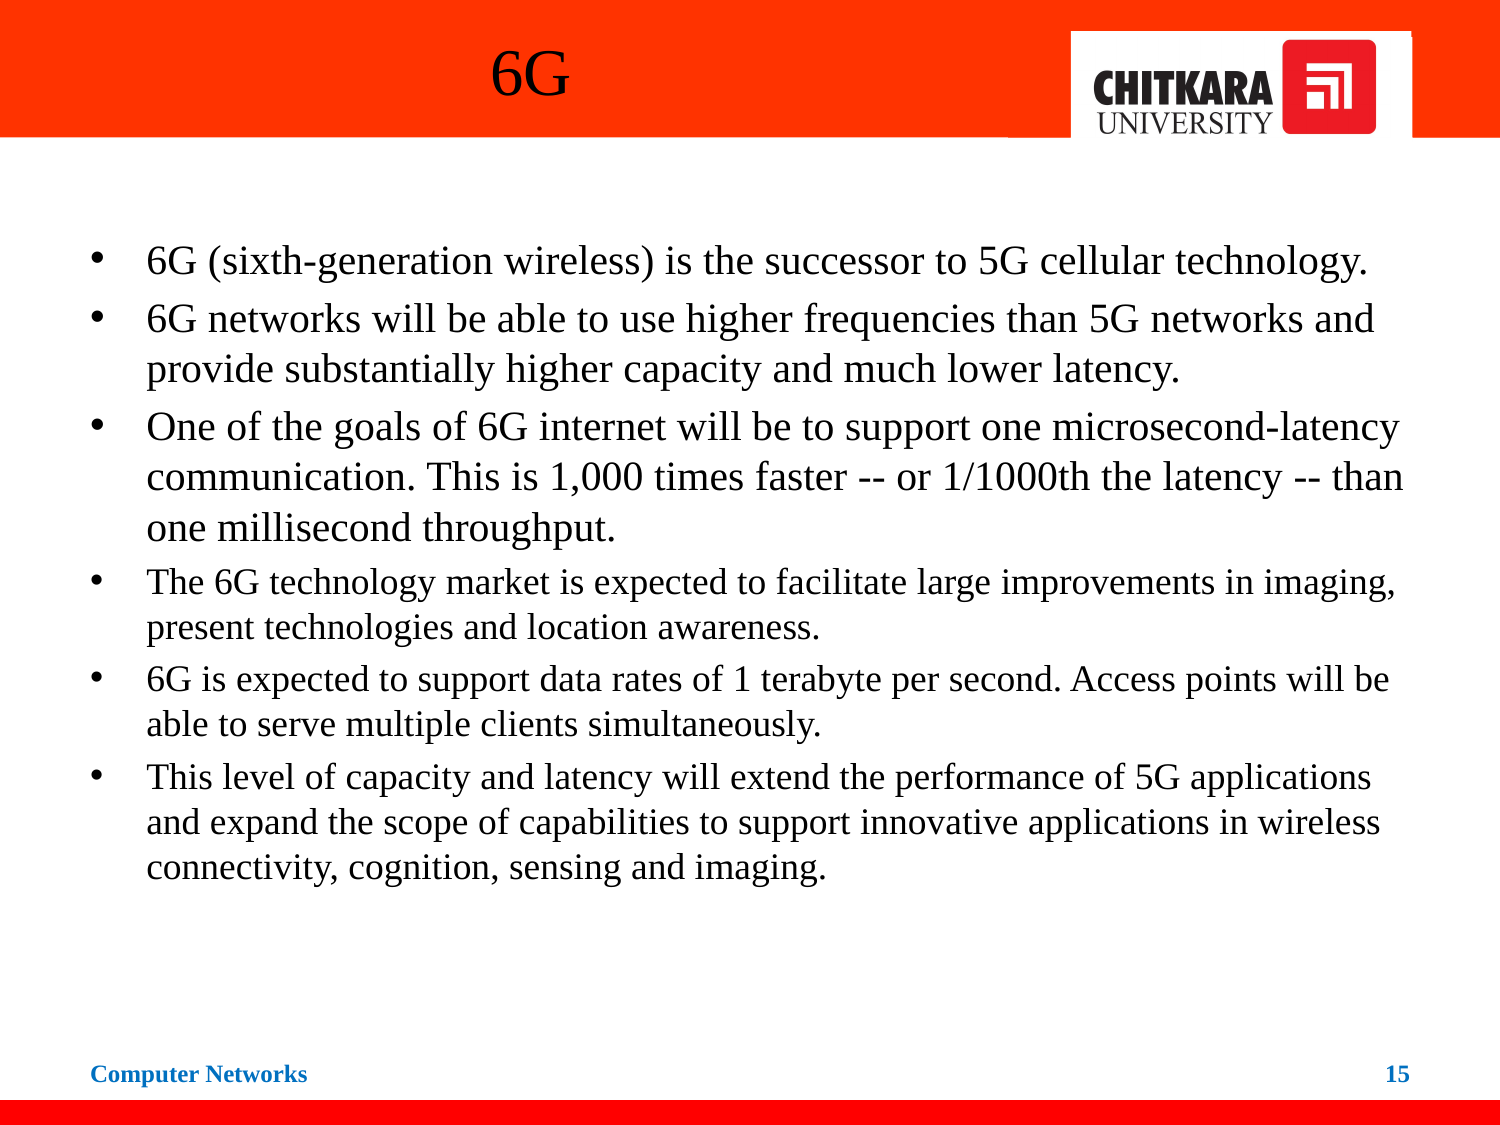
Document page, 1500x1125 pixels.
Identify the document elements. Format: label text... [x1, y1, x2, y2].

slide_number Computer Networks [75, 1042, 425, 1103]
list 6G (sixth-generation wireless) is the successor to 5G cellular technology. 6G networks will be able to use higher frequencies than 5G networks and provide substantially higher capacity and much lower latency. One of the goals of 6G internet will be to support one microsecond-latency communication. This is 1,000 times faster -- or 1/1000th the latency -- than one millisecond throughput. The 6G technology market is expected to facilitate large improvements in imaging, present technologies and location awareness. 6G is expected to support data rates of 1 terabyte per second. Access points will be able to serve multiple clients simultaneously. This level of capacity and latency will extend the performance of 5G applications and expand the scope of capabilities to support innovative applications in wireless connectivity, cognition, sensing and imaging. [75, 224, 1425, 968]
title 6G [0, 0, 1063, 138]
slide_number ‹#› [1074, 1042, 1425, 1103]
picture [1074, 37, 1391, 138]
